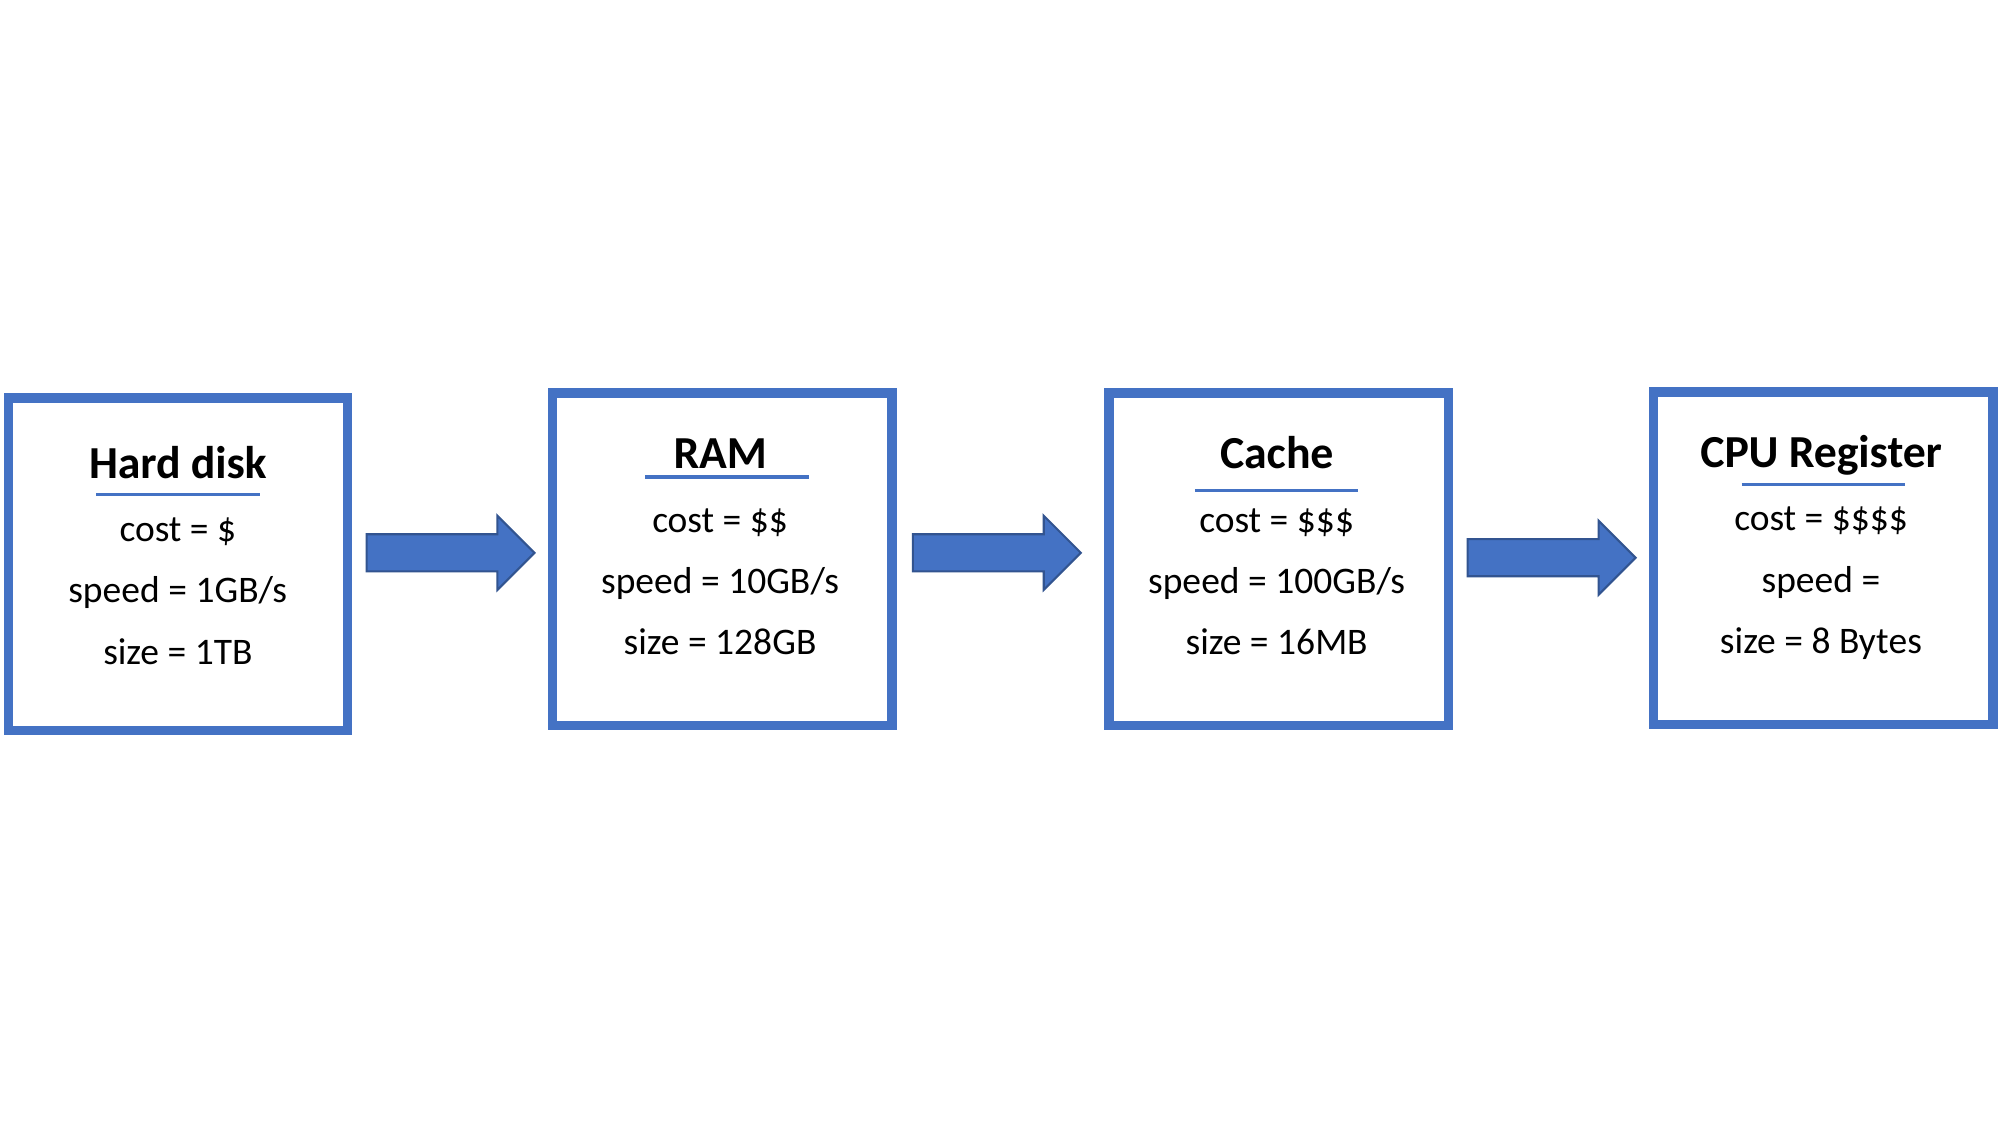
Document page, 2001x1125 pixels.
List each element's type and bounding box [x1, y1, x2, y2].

text_box [911, 513, 1083, 593]
text_box [1108, 392, 1449, 727]
text_box [7, 397, 349, 732]
text_box [365, 513, 536, 593]
text_box [552, 392, 893, 727]
text_box [1653, 391, 1994, 726]
text_box [1466, 518, 1638, 598]
